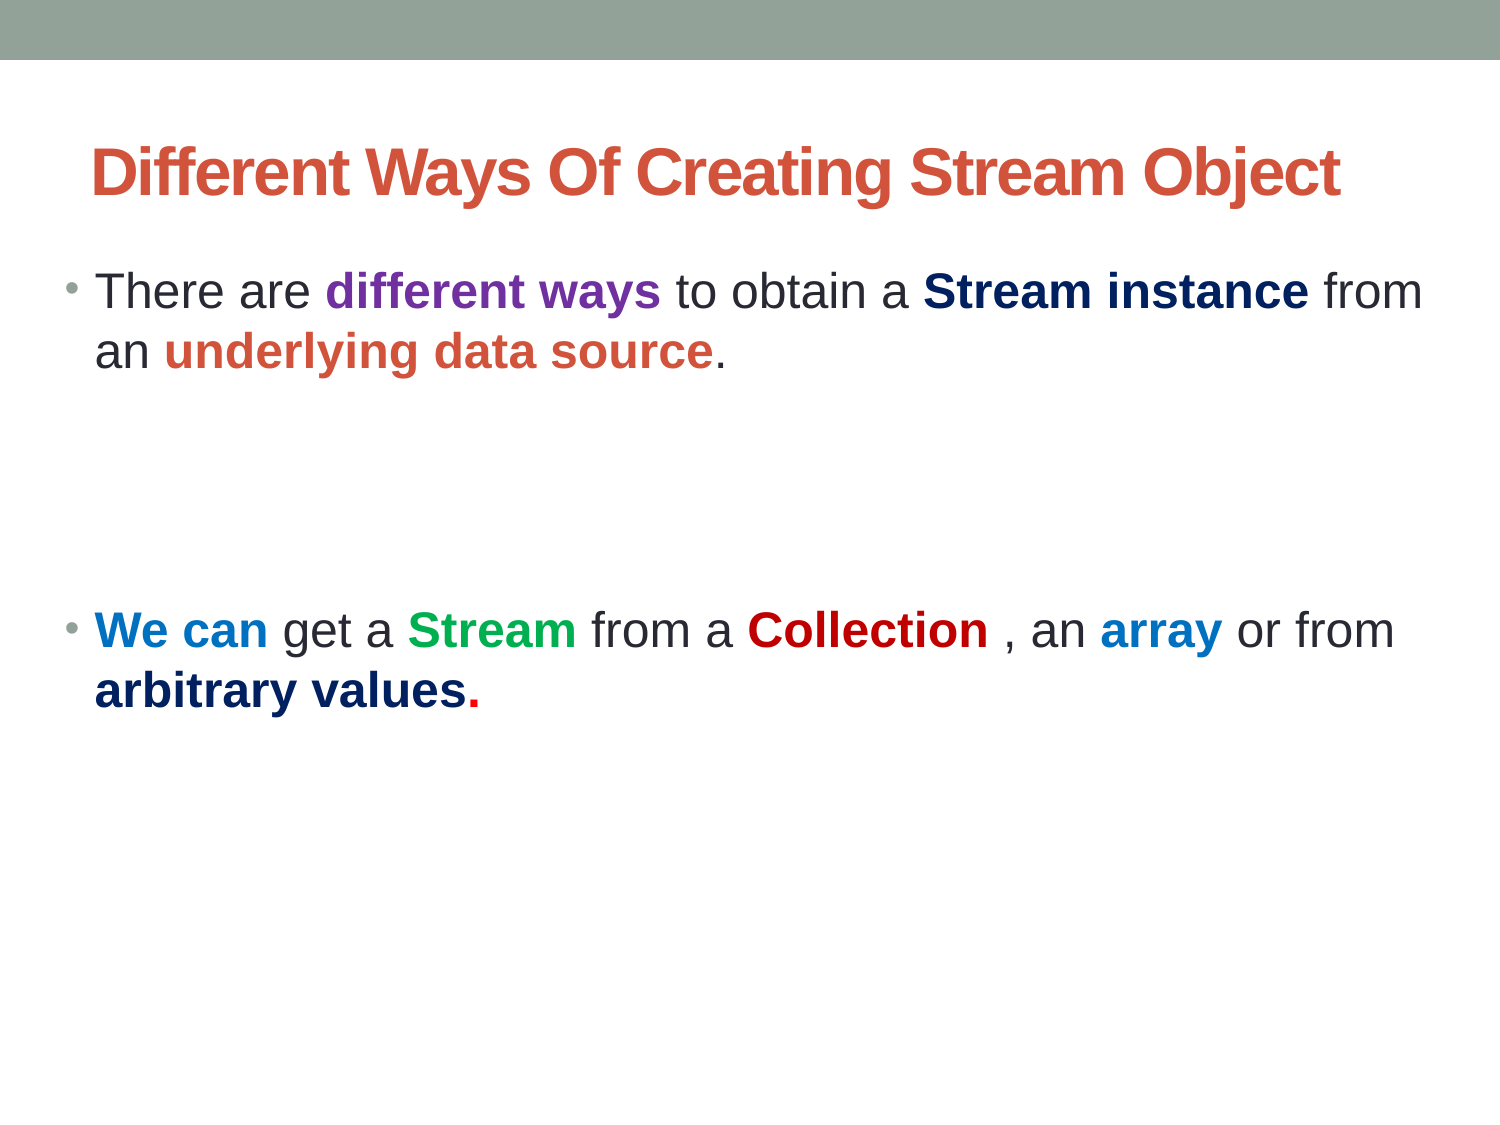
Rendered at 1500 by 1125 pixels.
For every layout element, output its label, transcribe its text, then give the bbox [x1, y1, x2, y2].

title Different Ways Of Creating Stream Object [75, 87, 1425, 250]
list There are different ways to obtain a Stream instance from an underlying data source. We can get a Stream from a Collection , an array or from arbitrary values. [49, 250, 1445, 1047]
